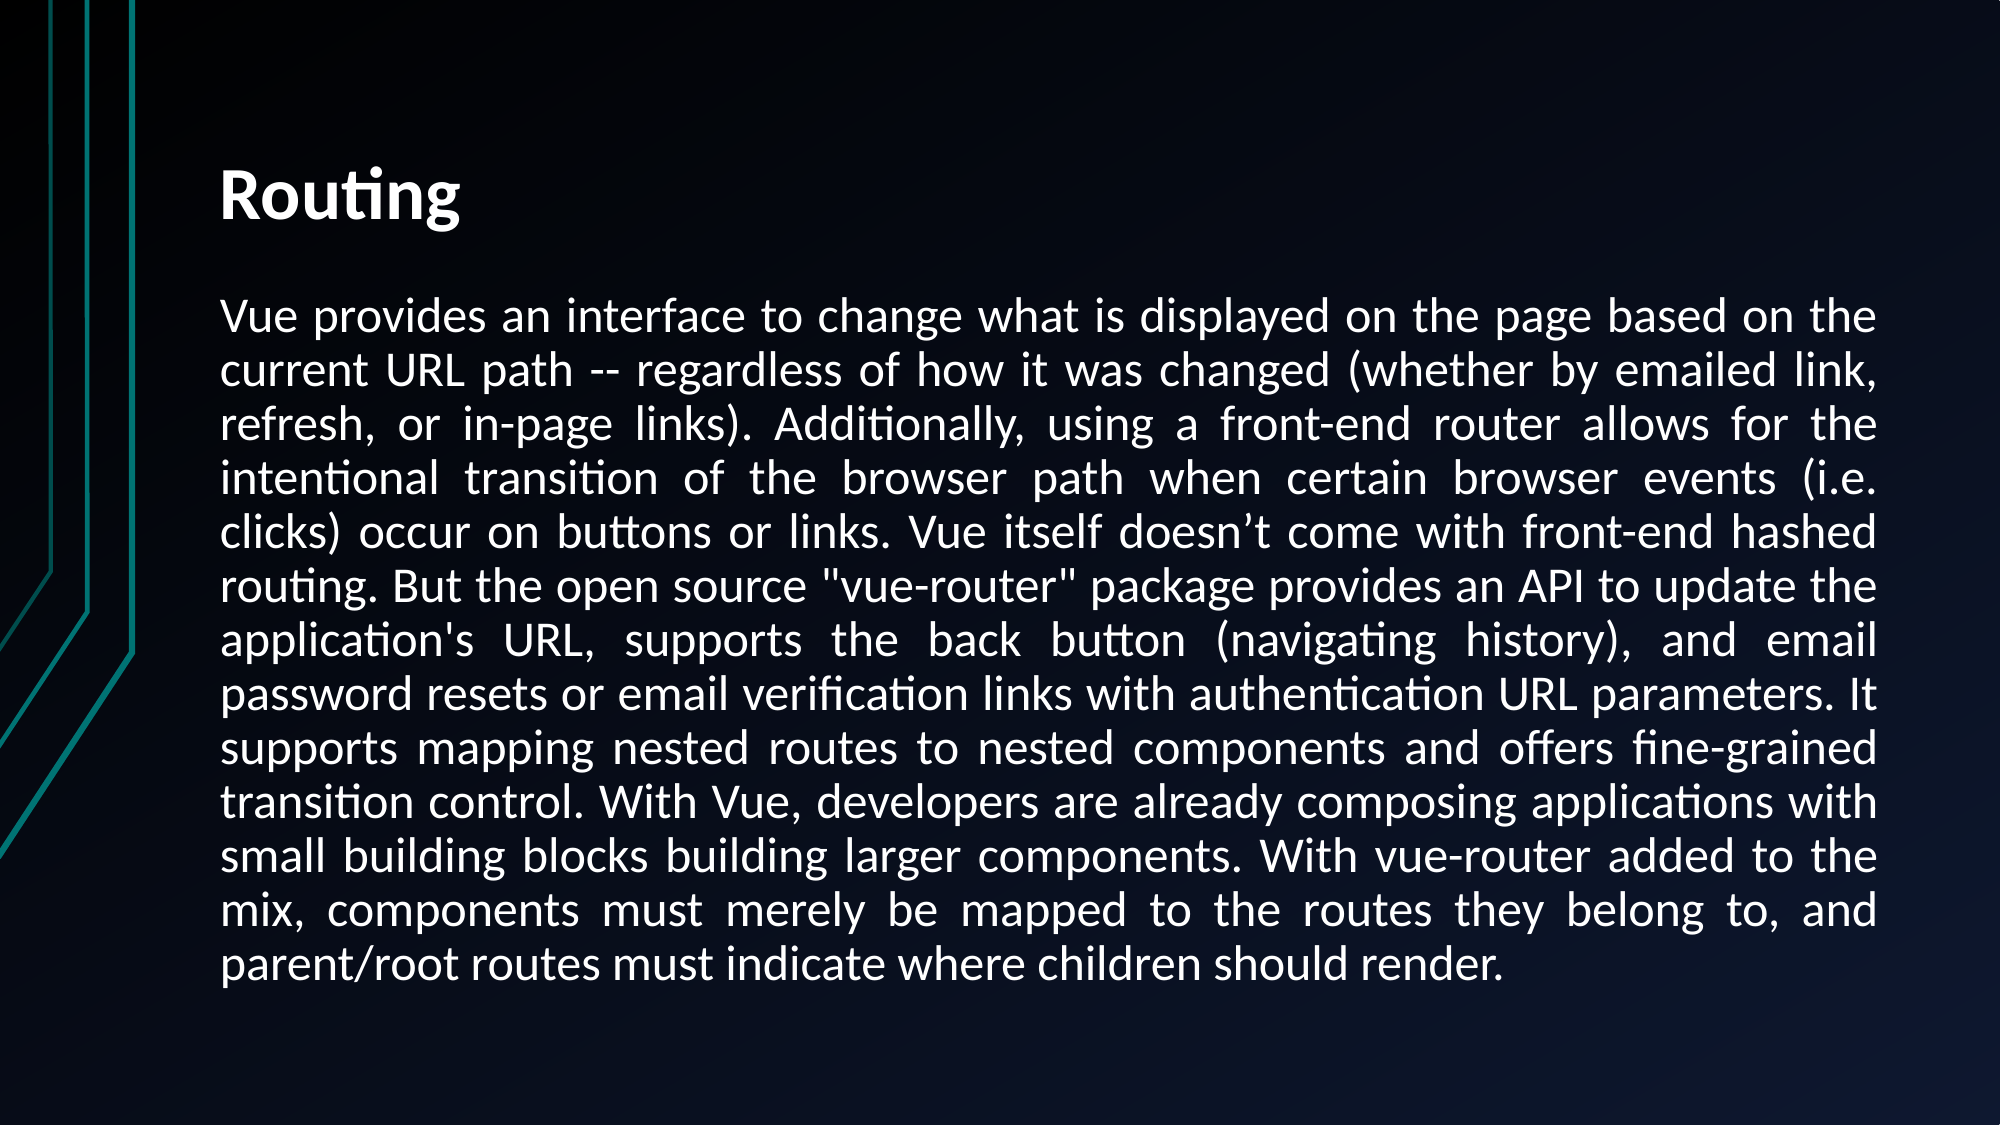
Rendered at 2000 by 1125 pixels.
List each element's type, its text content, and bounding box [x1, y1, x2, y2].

title Routing [199, 45, 1900, 246]
list Vue provides an interface to change what is displayed on the page based on the current URL path -- regardless of how it was changed (whether by emailed link, refresh, or in-page links). Additionally, using a front-end router allows for the intentional transition of the browser path when certain browser events (i.e. clicks) occur on buttons or links. Vue itself doesn’t come with front-end hashed routing. But the open source "vue-router" package provides an API to update the application's URL, supports the back button (navigating history), and email password resets or email verification links with authentication URL parameters. It supports mapping nested routes to nested components and offers fine-grained transition control. With Vue, developers are already composing applications with small building blocks building larger components. With vue-router added to the mix, components must merely be mapped to the routes they belong to, and parent/root routes must indicate where children should render. [199, 279, 1900, 1012]
